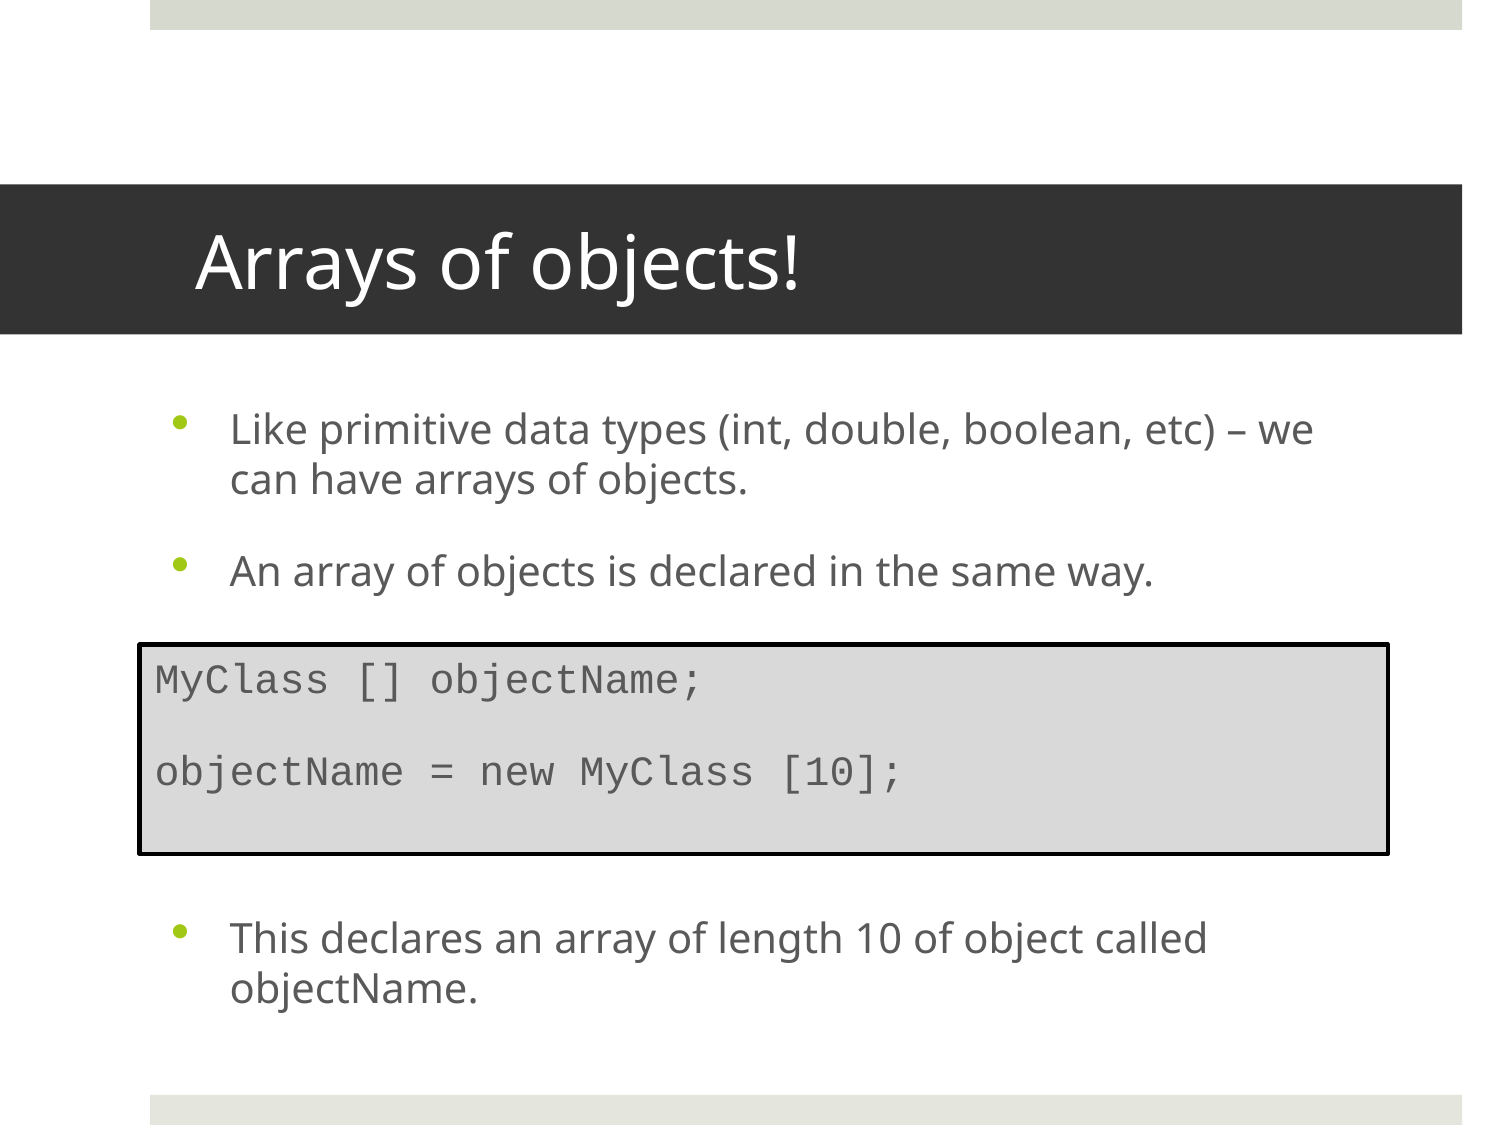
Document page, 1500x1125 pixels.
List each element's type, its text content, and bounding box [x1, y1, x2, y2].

text_box MyClass [] objectName; objectName = new MyClass [10]; [137, 642, 1390, 856]
list Like primitive data types (int, double, boolean, etc) – we can have arrays of objects. An array of objects is declared in the same way. This declares an array of length 10 of object called objectName. [158, 394, 1407, 1072]
title Arrays of objects! [0, 184, 1463, 335]
